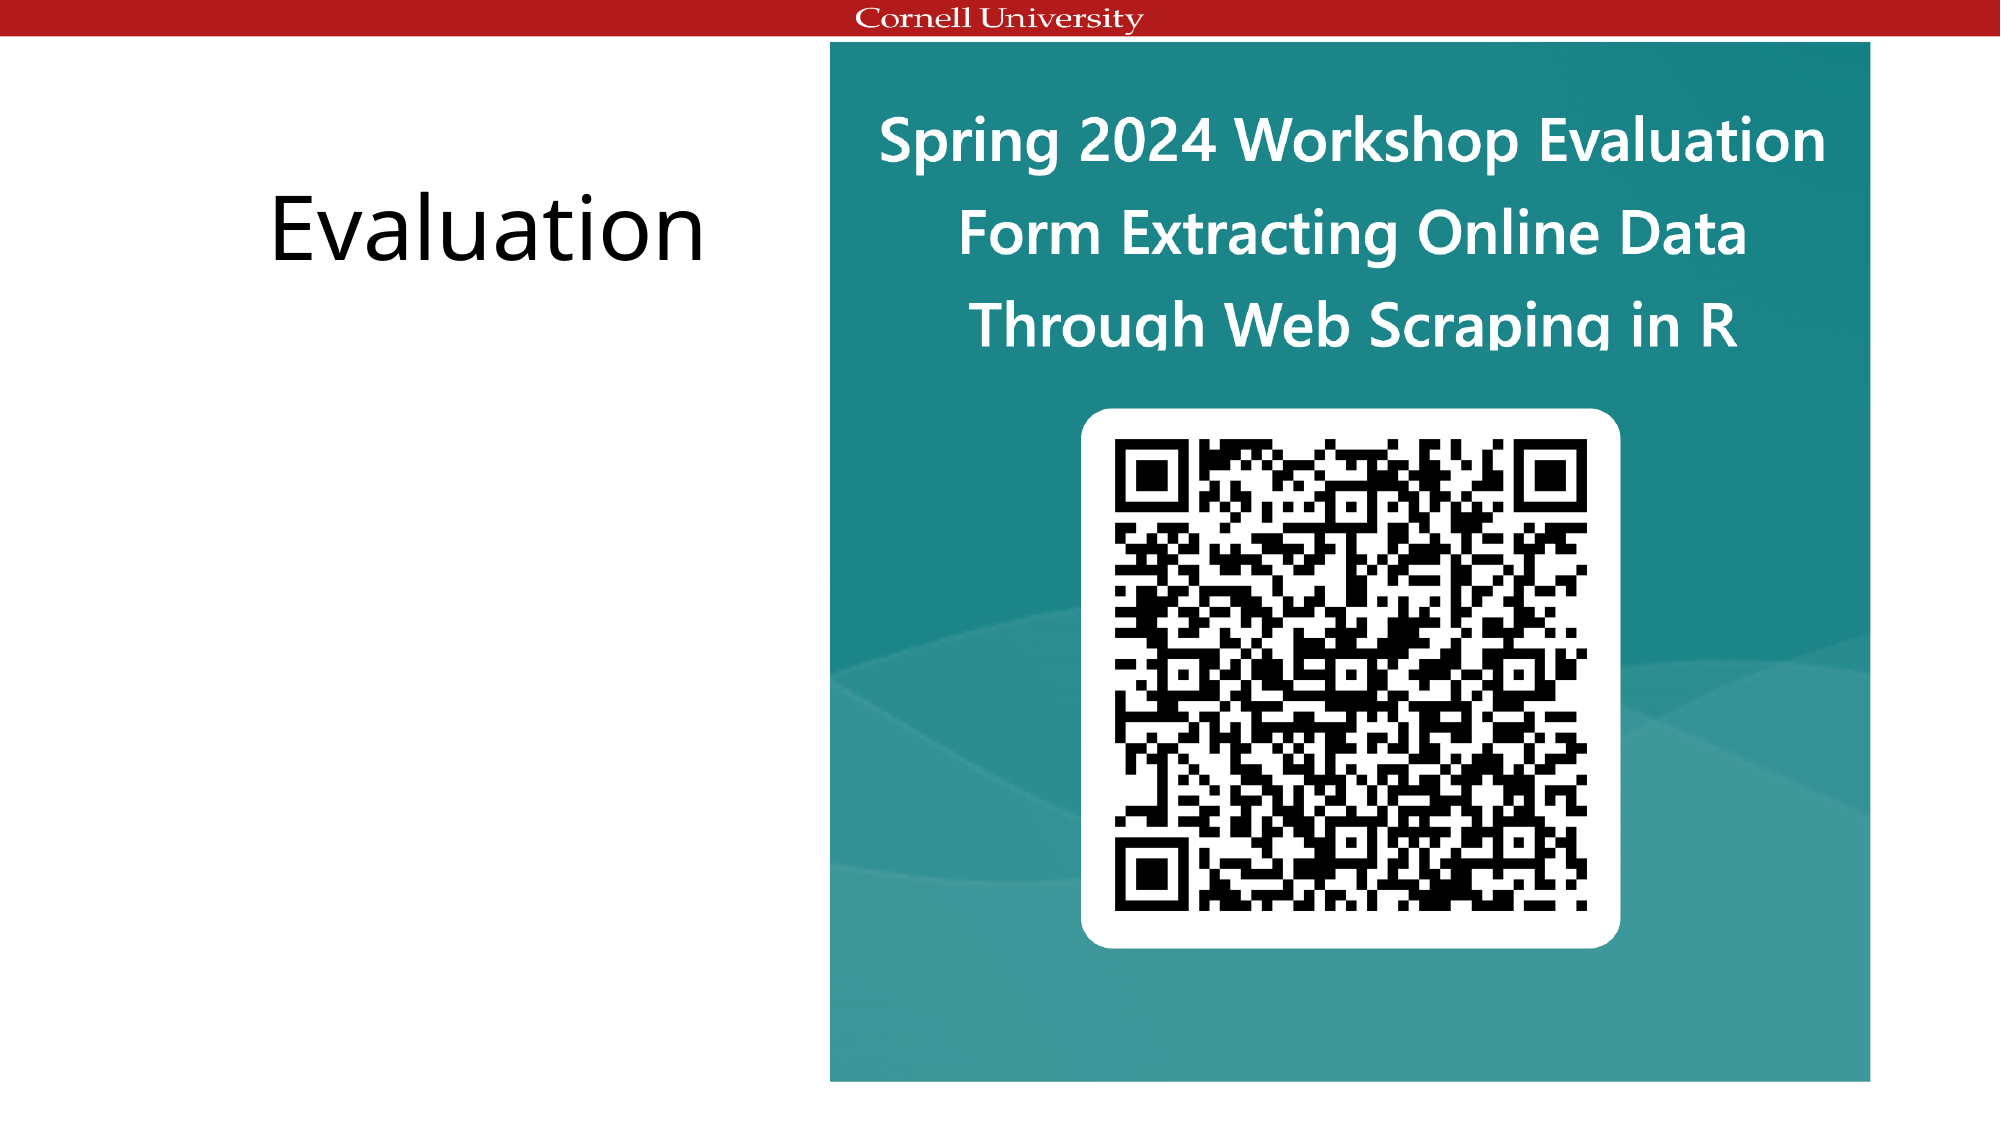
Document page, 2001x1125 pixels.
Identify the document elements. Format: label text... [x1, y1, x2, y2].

picture [830, 0, 1872, 1084]
title Evaluation [62, 174, 830, 288]
